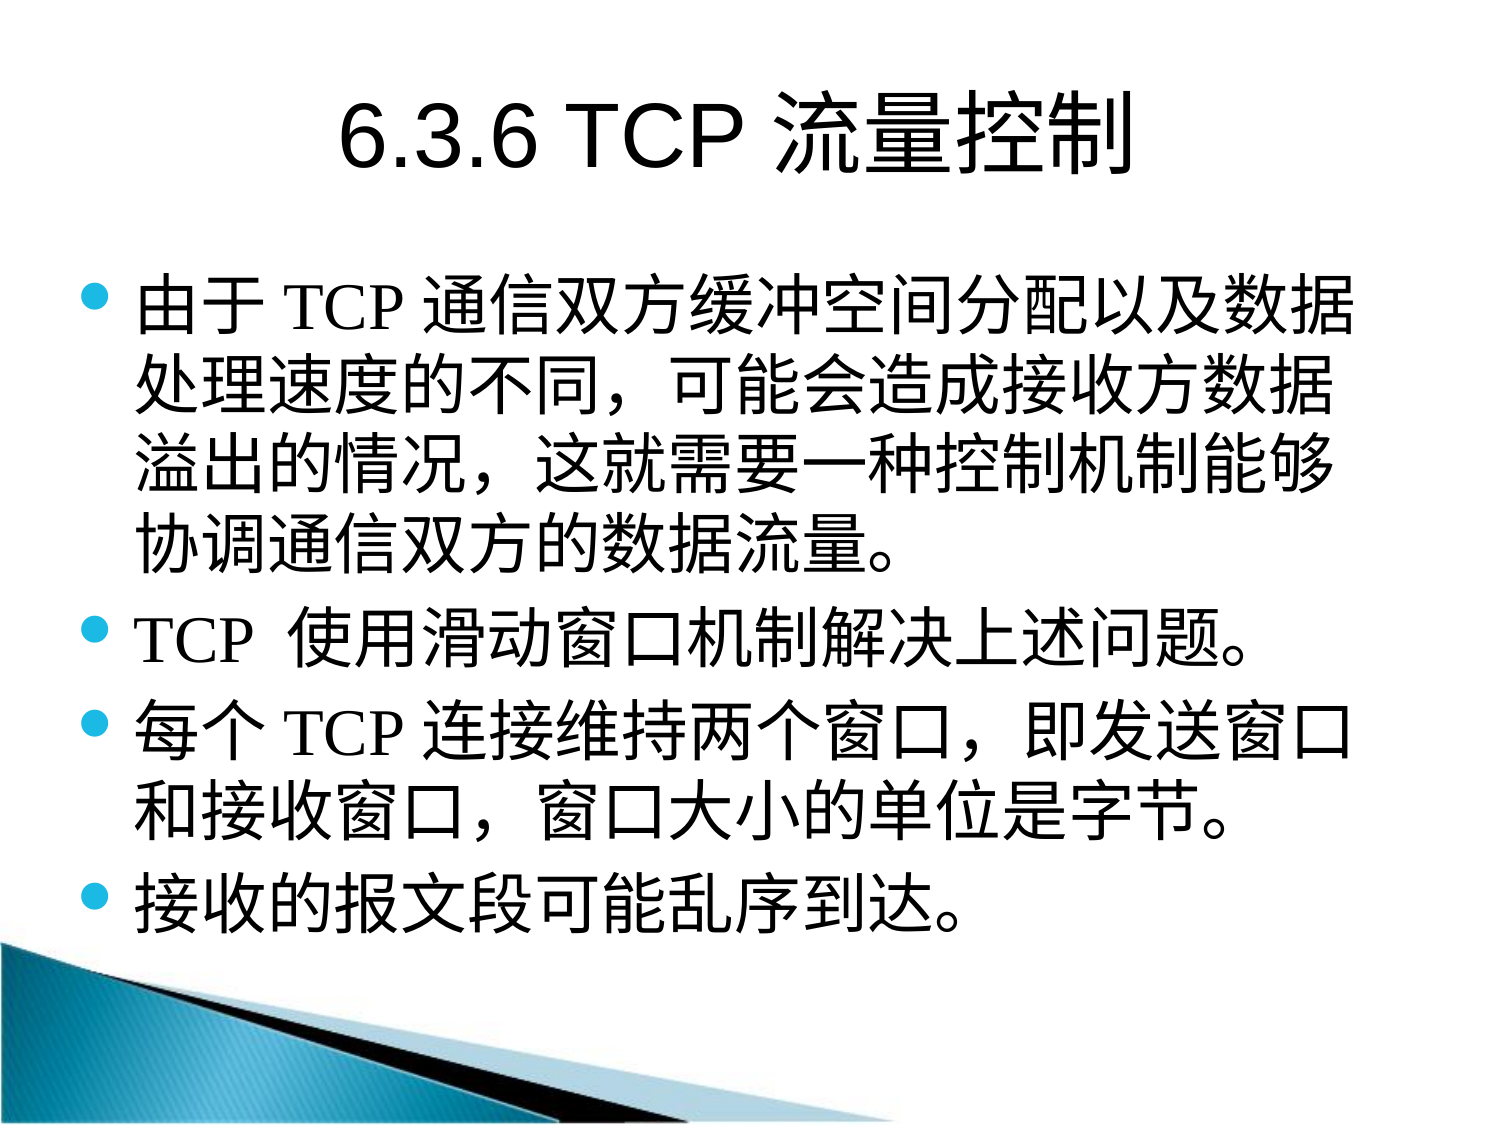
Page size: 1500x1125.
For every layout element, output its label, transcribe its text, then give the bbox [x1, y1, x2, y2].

picture [0, 823, 914, 1125]
list 由于TCP通信双方缓冲空间分配以及数据处理速度的不同，可能会造成接收方数据溢出的情况，这就需要一种控制机制能够协调通信双方的数据流量。 TCP 使用滑动窗口机制解决上述问题。 每个TCP连接维持两个窗口，即发送窗口和接收窗口，窗口大小的单位是字节。 接收的报文段可能乱序到达。 [62, 254, 1413, 998]
title 6.3.6 TCP流量控制 [62, 37, 1413, 226]
